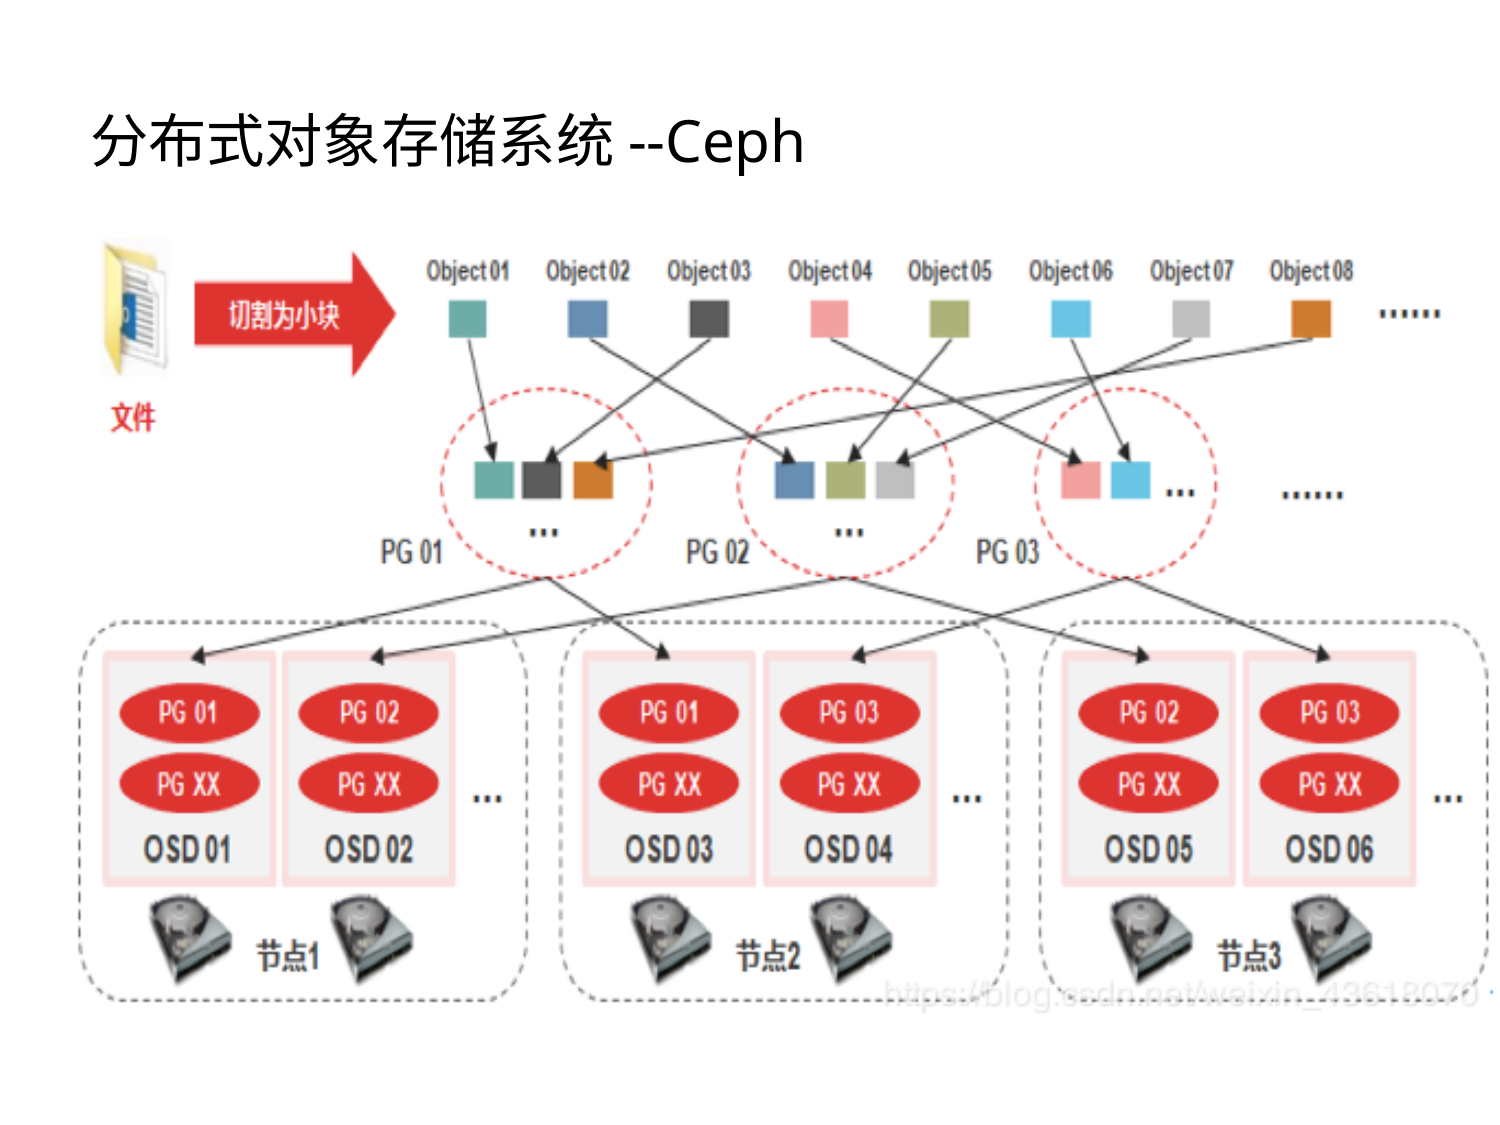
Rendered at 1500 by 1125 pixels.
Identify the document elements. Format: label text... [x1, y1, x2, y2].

title 分布式对象存储系统--Ceph [75, 45, 1425, 218]
picture [0, 219, 1500, 1014]
